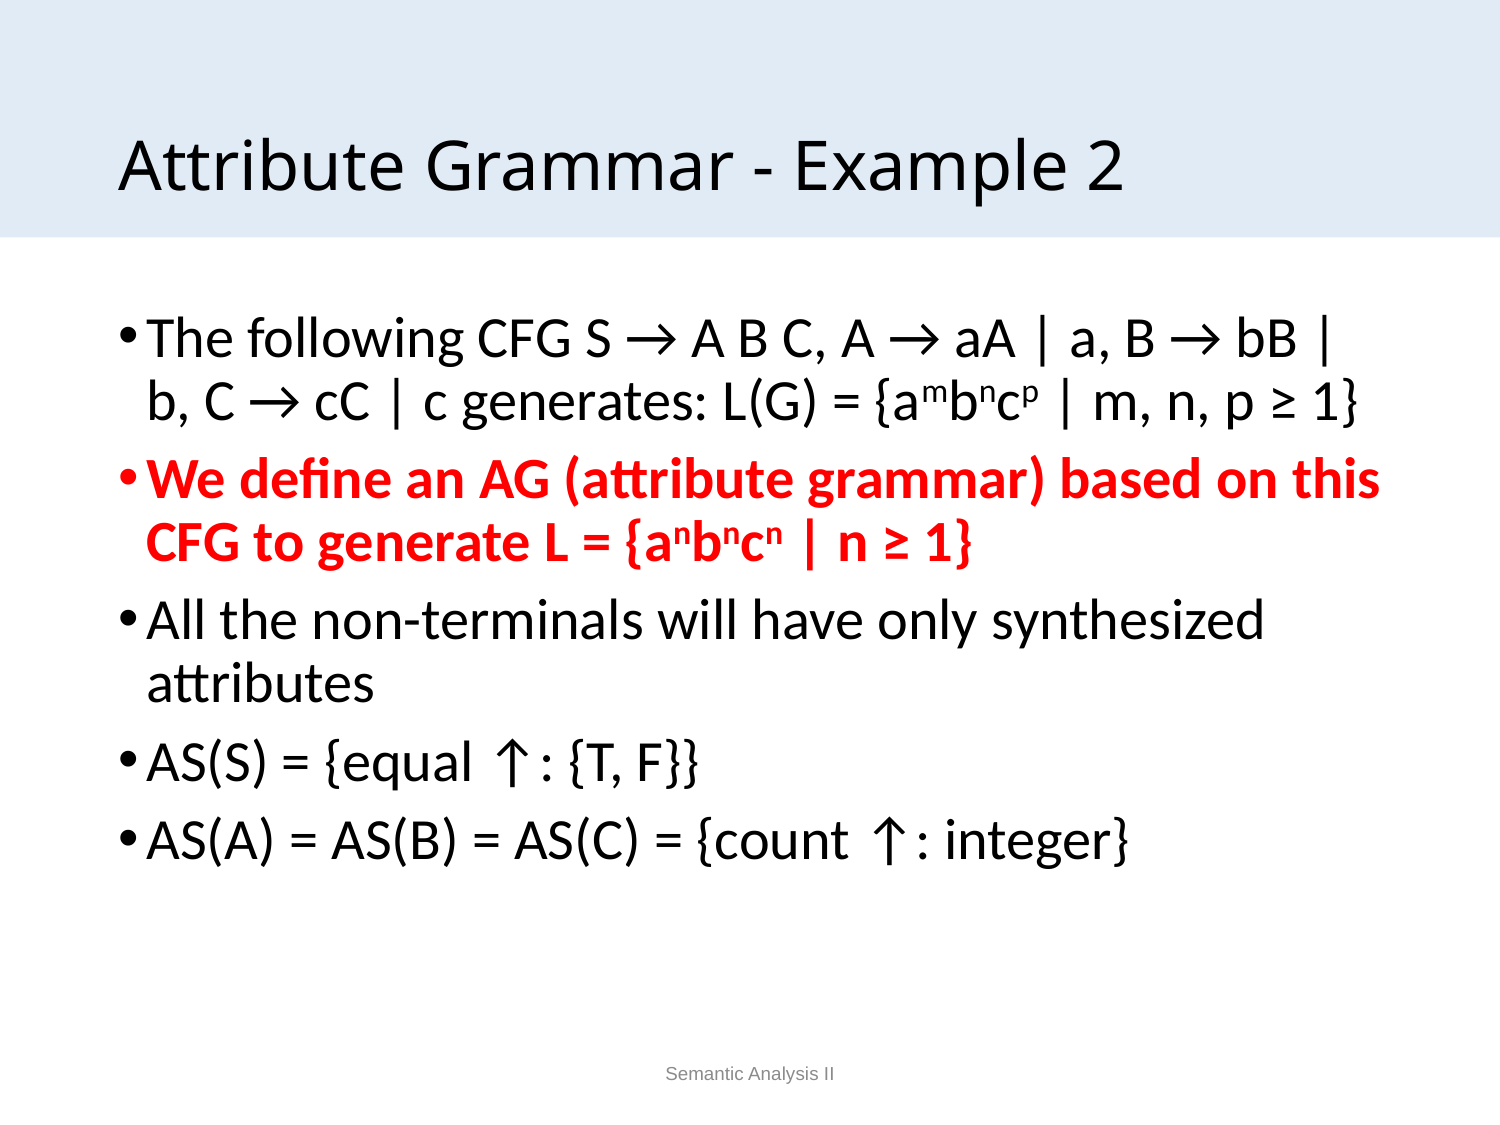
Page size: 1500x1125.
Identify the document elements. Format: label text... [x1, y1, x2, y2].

footer Semantic Analysis II [496, 1042, 1004, 1103]
list The following CFG S → A B C, A → aA | a, B → bB | b, C → cC | c generates: L(G) = {ambncp | m, n, p ≥ 1} We define an AG (attribute grammar) based on this CFG to generate L = {anbncn | n ≥ 1} All the non-terminals will have only synthesized attributes AS(S) = {equal ↑: {T, F}} AS(A) = AS(B) = AS(C) = {count ↑: integer} [103, 299, 1397, 1014]
title Attribute Grammar - Example 2 [103, 59, 1397, 278]
